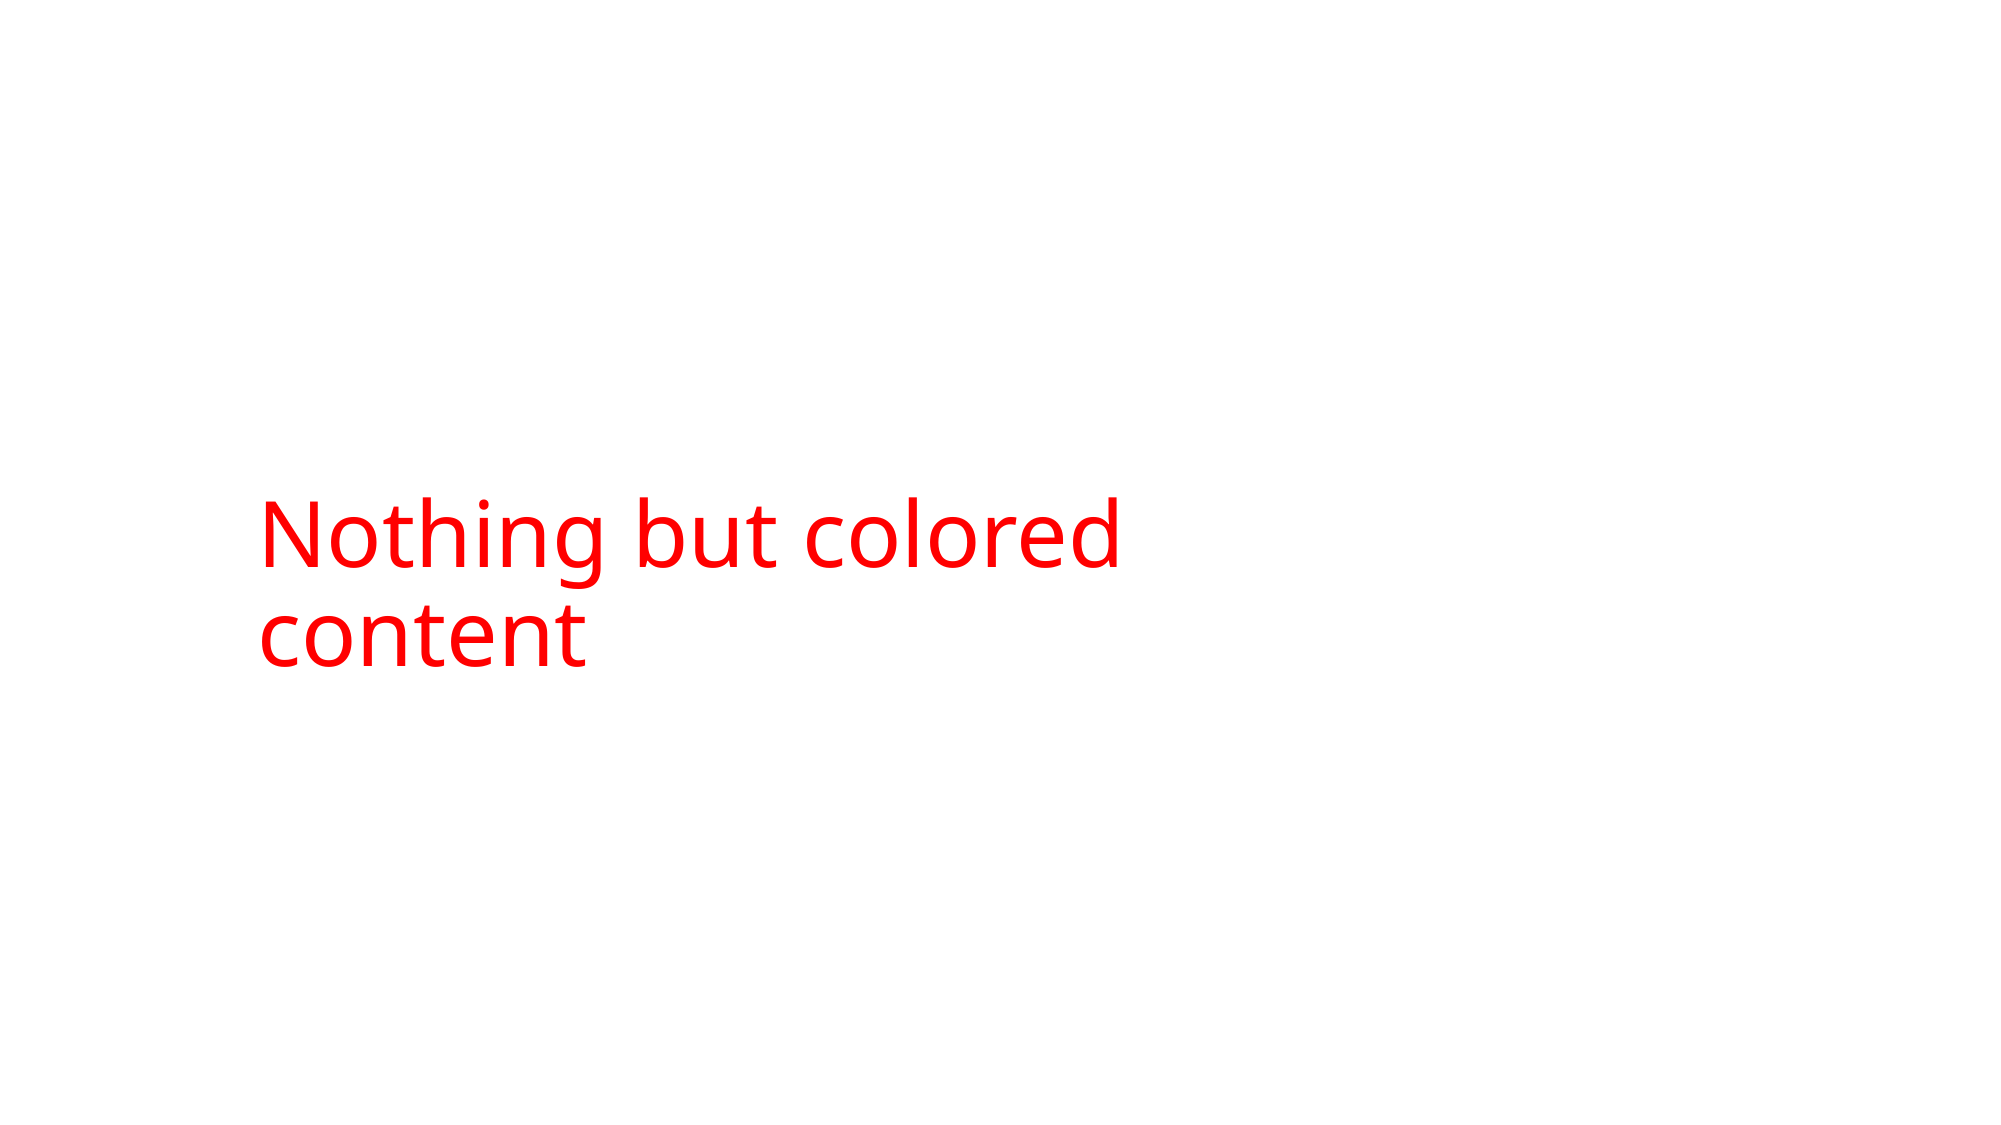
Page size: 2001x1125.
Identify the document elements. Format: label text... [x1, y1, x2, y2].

text_box Nothing but colored content [242, 480, 1416, 698]
